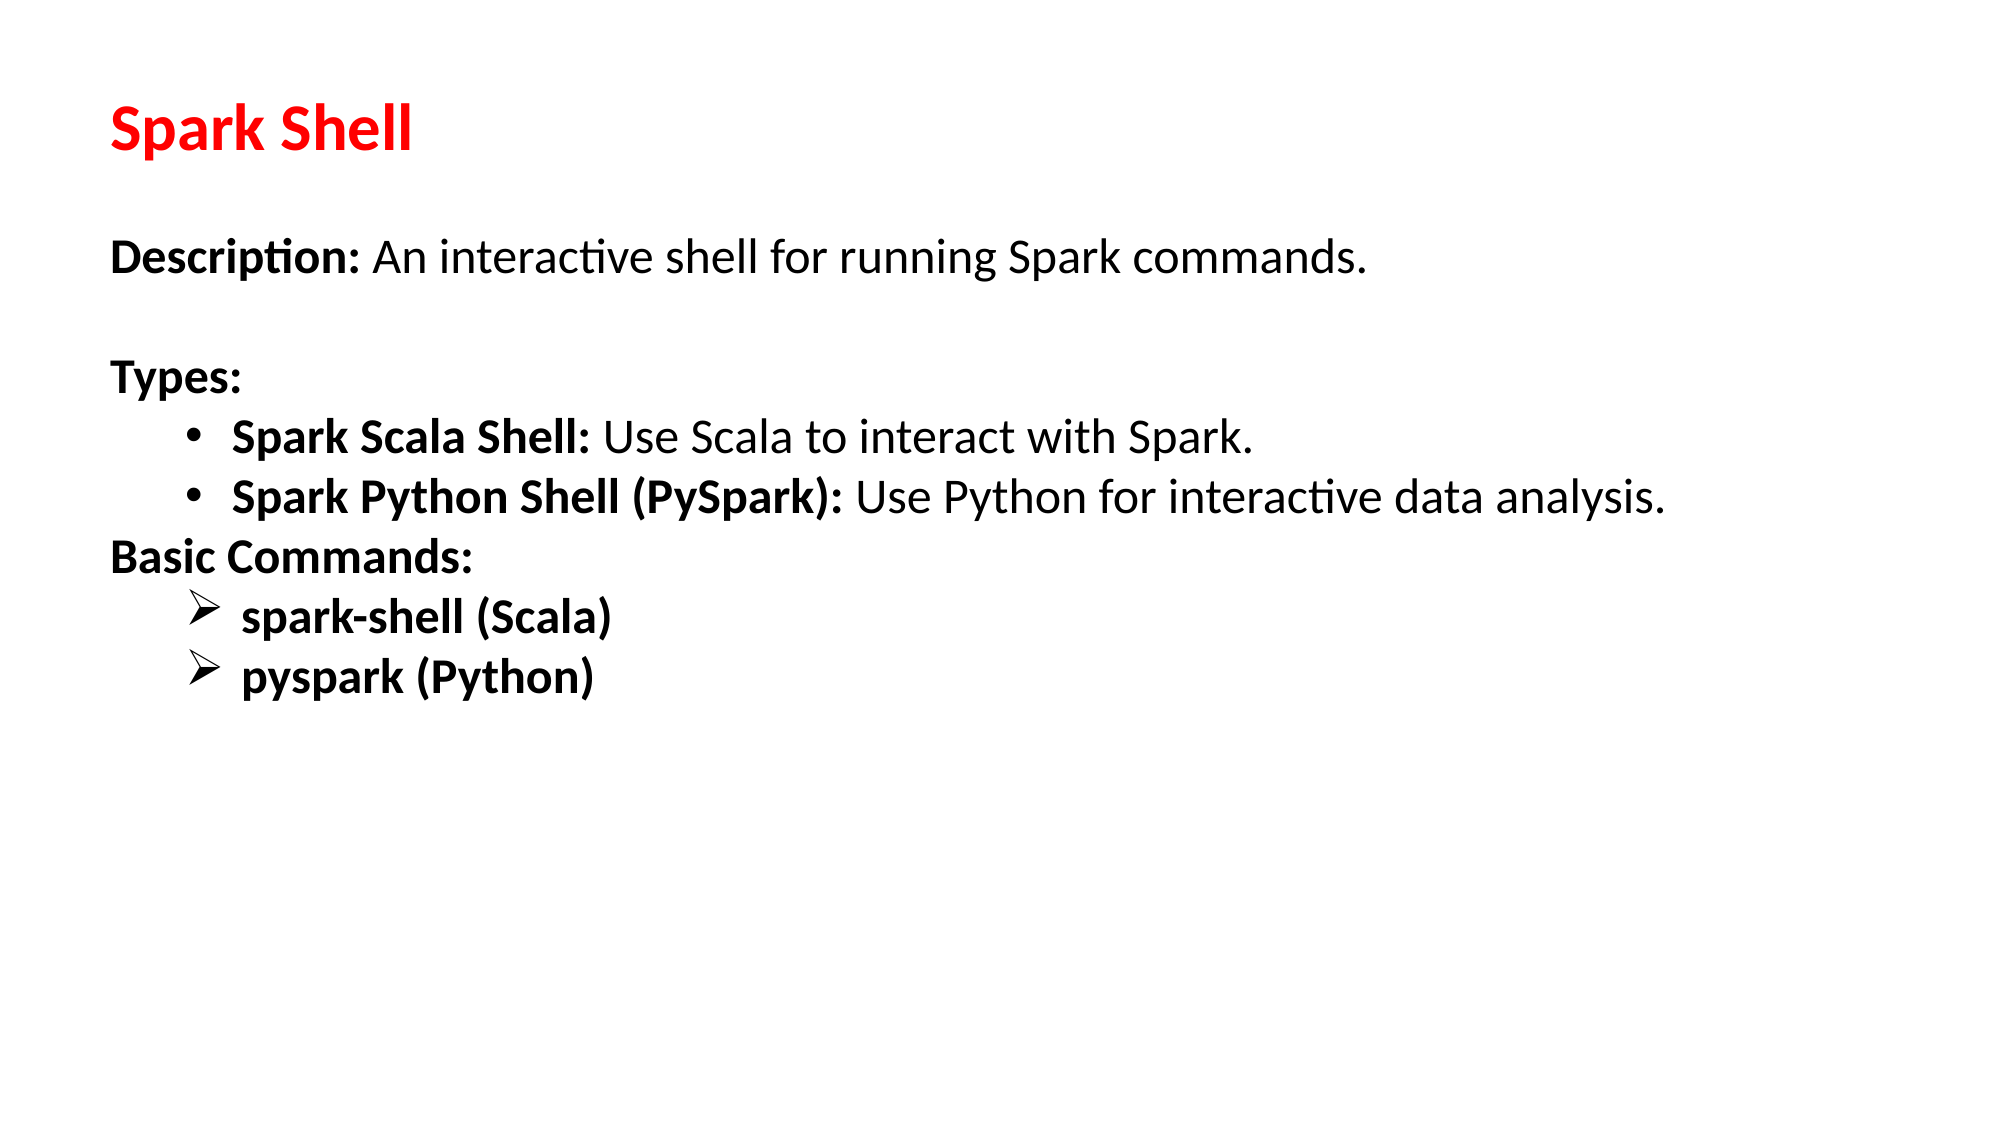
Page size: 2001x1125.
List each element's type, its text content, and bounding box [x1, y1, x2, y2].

text_box Spark Shell Description: An interactive shell for running Spark commands. Types: Spark Scala Shell: Use Scala to interact with Spark. Spark Python Shell (PySpark): Use Python for interactive data analysis. Basic Commands: spark-shell (Scala) pyspark (Python) [95, 76, 1952, 712]
